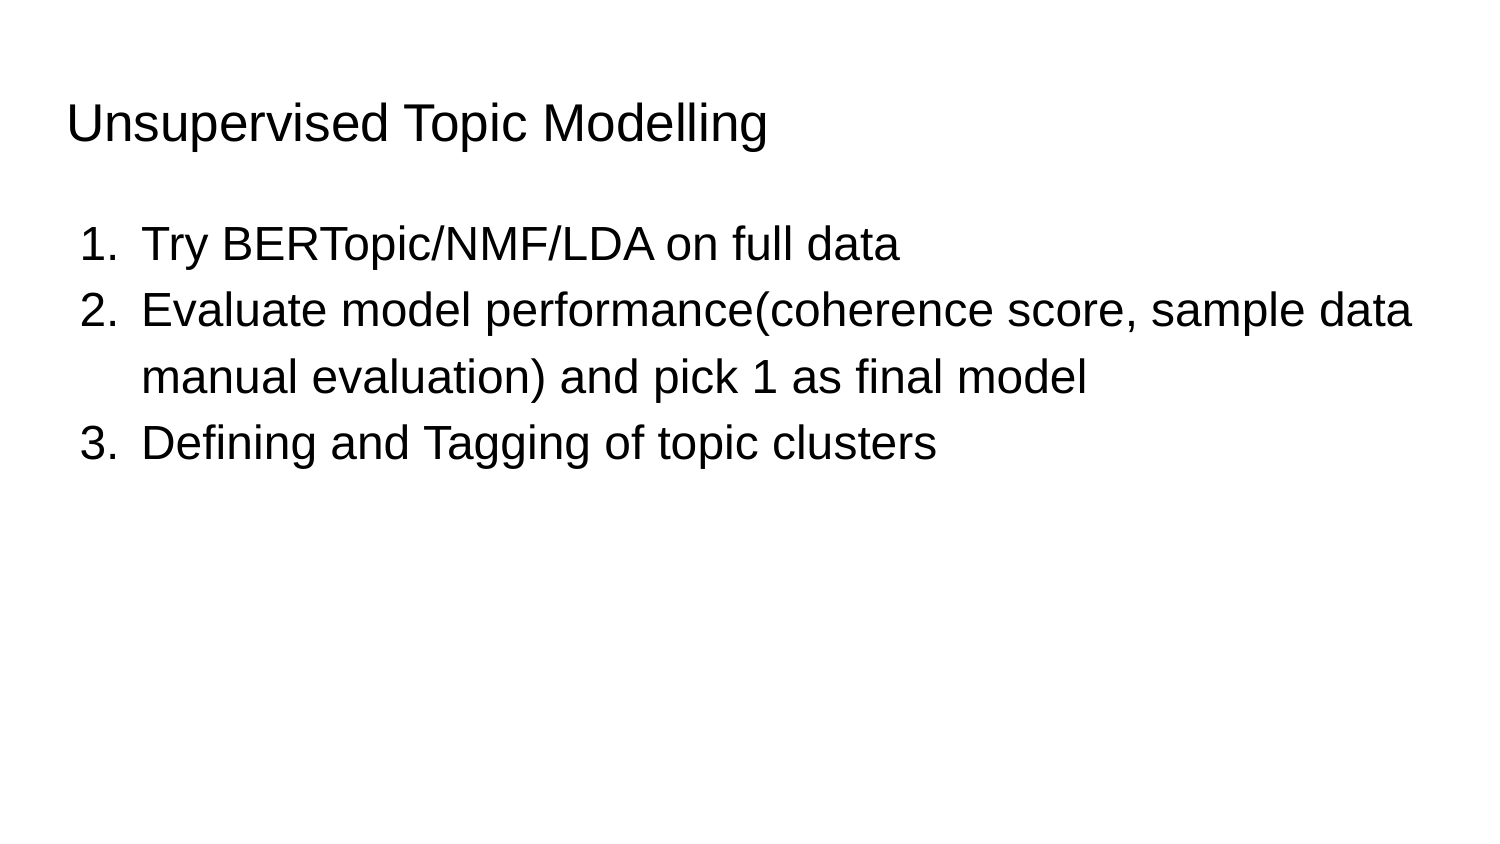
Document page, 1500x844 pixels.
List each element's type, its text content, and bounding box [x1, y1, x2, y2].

title Unsupervised Topic Modelling [51, 72, 1449, 167]
list Try BERTopic/NMF/LDA on full data Evaluate model performance(coherence score, sample data manual evaluation) and pick 1 as final model Defining and Tagging of topic clusters [51, 189, 1449, 750]
